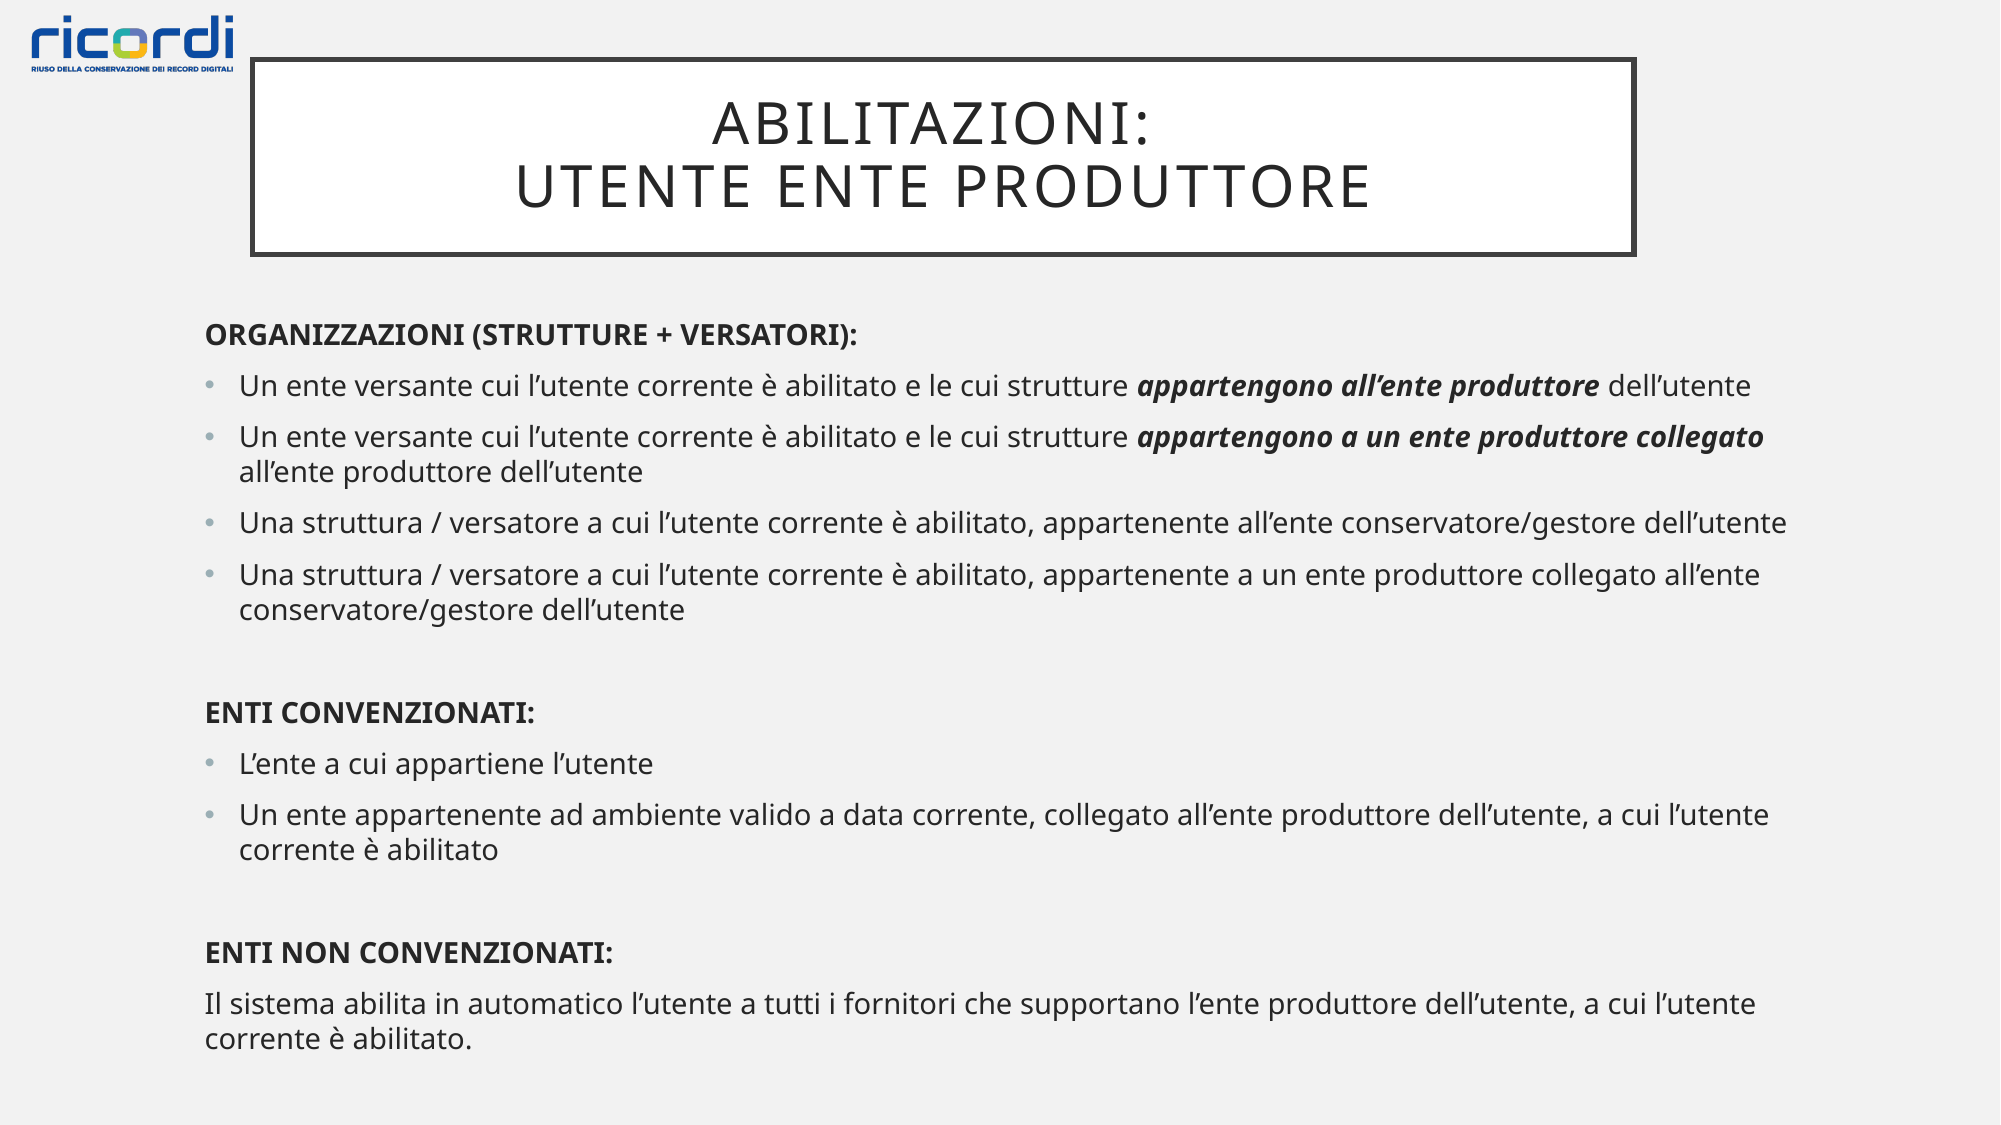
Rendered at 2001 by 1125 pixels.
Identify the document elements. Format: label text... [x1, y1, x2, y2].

title ABILITAZIONI: utente ente produttore [250, 57, 1637, 257]
picture [28, 12, 236, 75]
list ORGANIZZAZIONI (STRUTTURE + VERSATORI): Un ente versante cui l’utente corrente è abilitato e le cui strutture appartengono all’ente produttore dell’utente Un ente versante cui l’utente corrente è abilitato e le cui strutture appartengono a un ente produttore collegato all’ente produttore dell’utente Una struttura / versatore a cui l’utente corrente è abilitato, appartenente all’ente conservatore/gestore dell’utente Una struttura / versatore a cui l’utente corrente è abilitato, appartenente a un ente produttore collegato all’ente conservatore/gestore dell’utente ENTI CONVENZIONATI: L’ente a cui appartiene l’utente Un ente appartenente ad ambiente valido a data corrente, collegato all’ente produttore dell’utente, a cui l’utente corrente è abilitato ENTI NON CONVENZIONATI: Il sistema abilita in automatico l’utente a tutti i fornitori che supportano l’ente produttore dell’utente, a cui l’utente corrente è abilitato. [189, 308, 1810, 1100]
